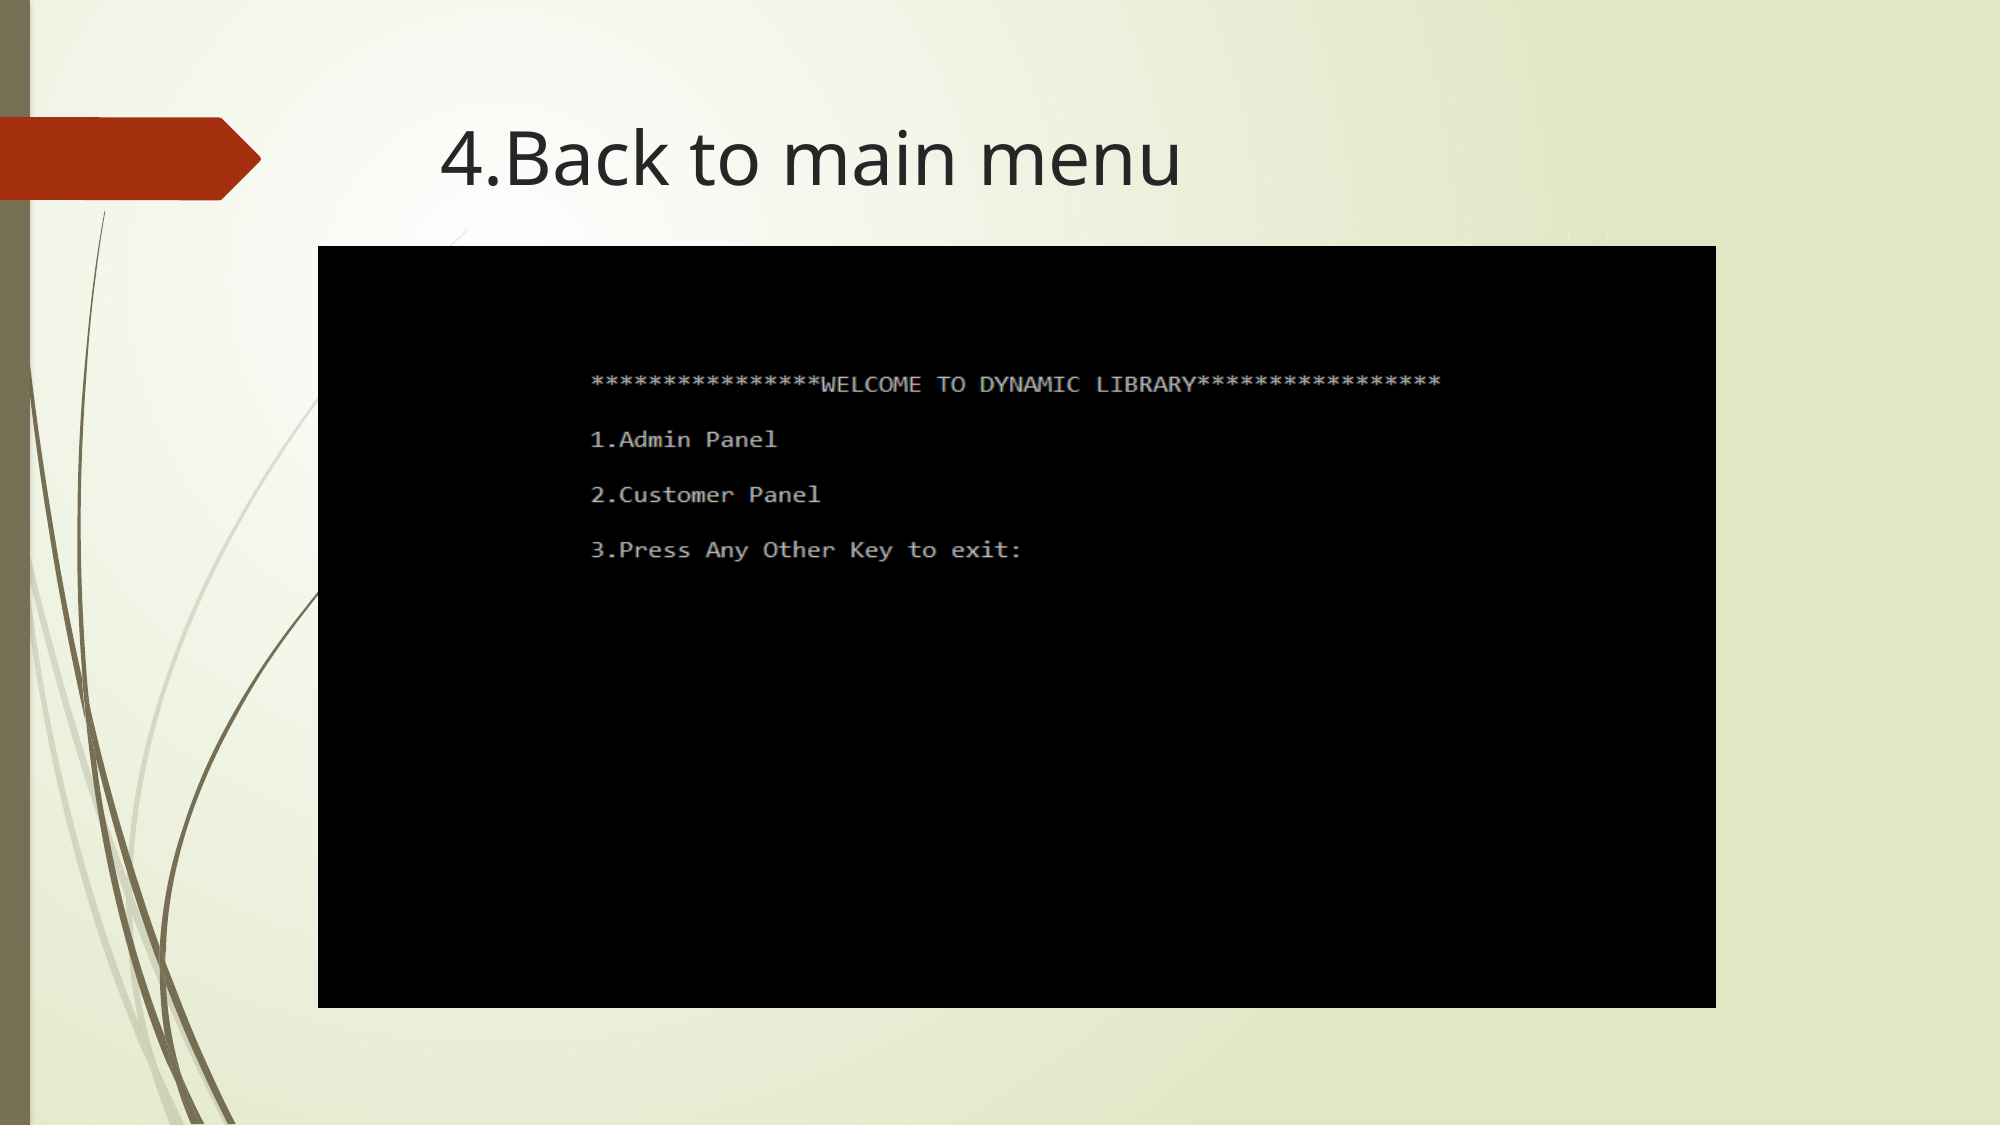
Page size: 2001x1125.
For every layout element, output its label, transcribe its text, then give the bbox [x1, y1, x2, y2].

title 4.Back to main menu [425, 102, 1888, 313]
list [318, 245, 1716, 1008]
